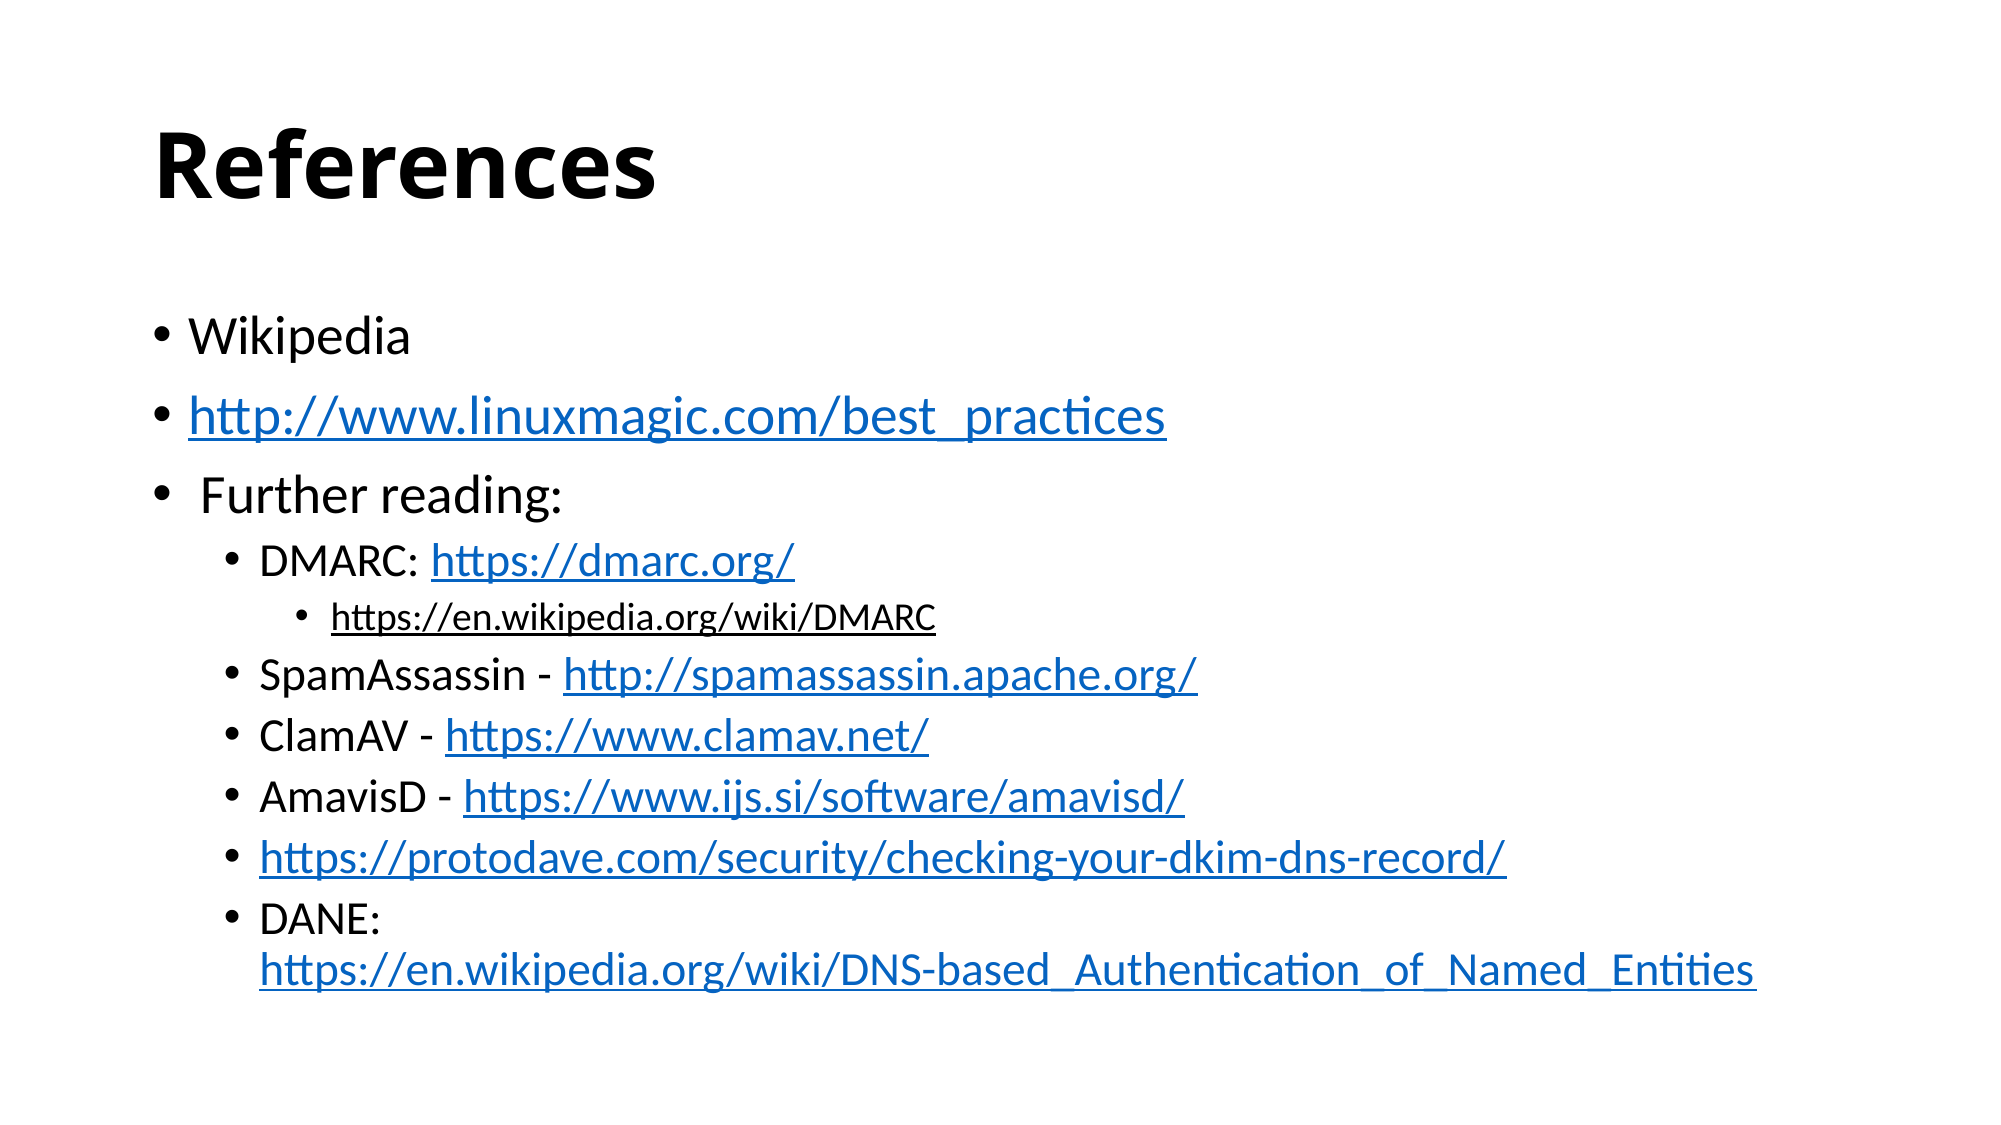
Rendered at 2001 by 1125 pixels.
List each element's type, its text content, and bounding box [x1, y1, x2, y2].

list Wikipedia http://www.linuxmagic.com/best_practices Further reading: DMARC: https://dmarc.org/ https://en.wikipedia.org/wiki/DMARC SpamAssassin - http://spamassassin.apache.org/ ClamAV - https://www.clamav.net/ AmavisD - https://www.ijs.si/software/amavisd/ https://protodave.com/security/checking-your-dkim-dns-record/ DANE: https://en.wikipedia.org/wiki/DNS-based_Authentication_of_Named_Entities [137, 299, 1863, 1014]
title References [137, 59, 1863, 278]
